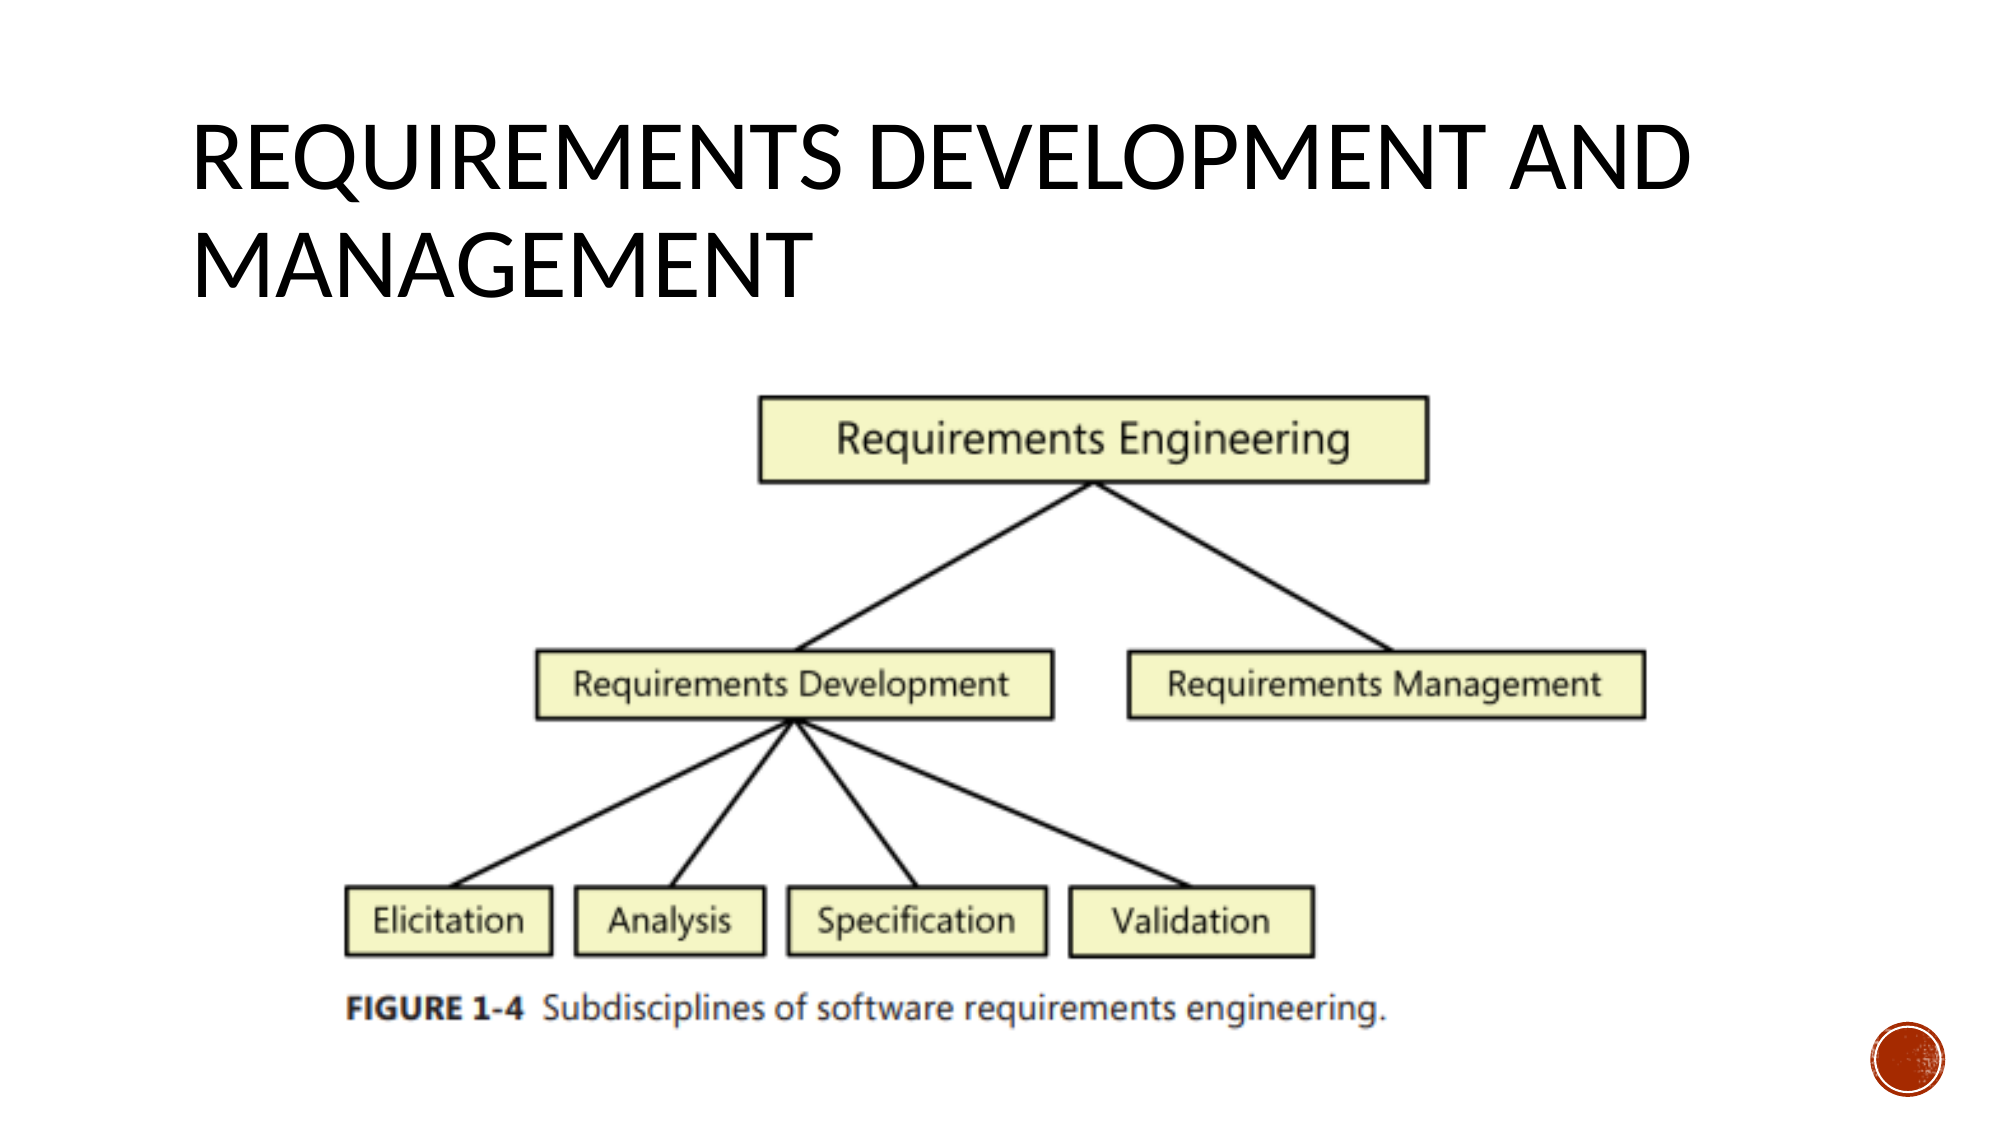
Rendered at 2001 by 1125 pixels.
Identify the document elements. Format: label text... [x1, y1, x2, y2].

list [334, 367, 1667, 1043]
title Requirements development and management [175, 79, 1826, 344]
